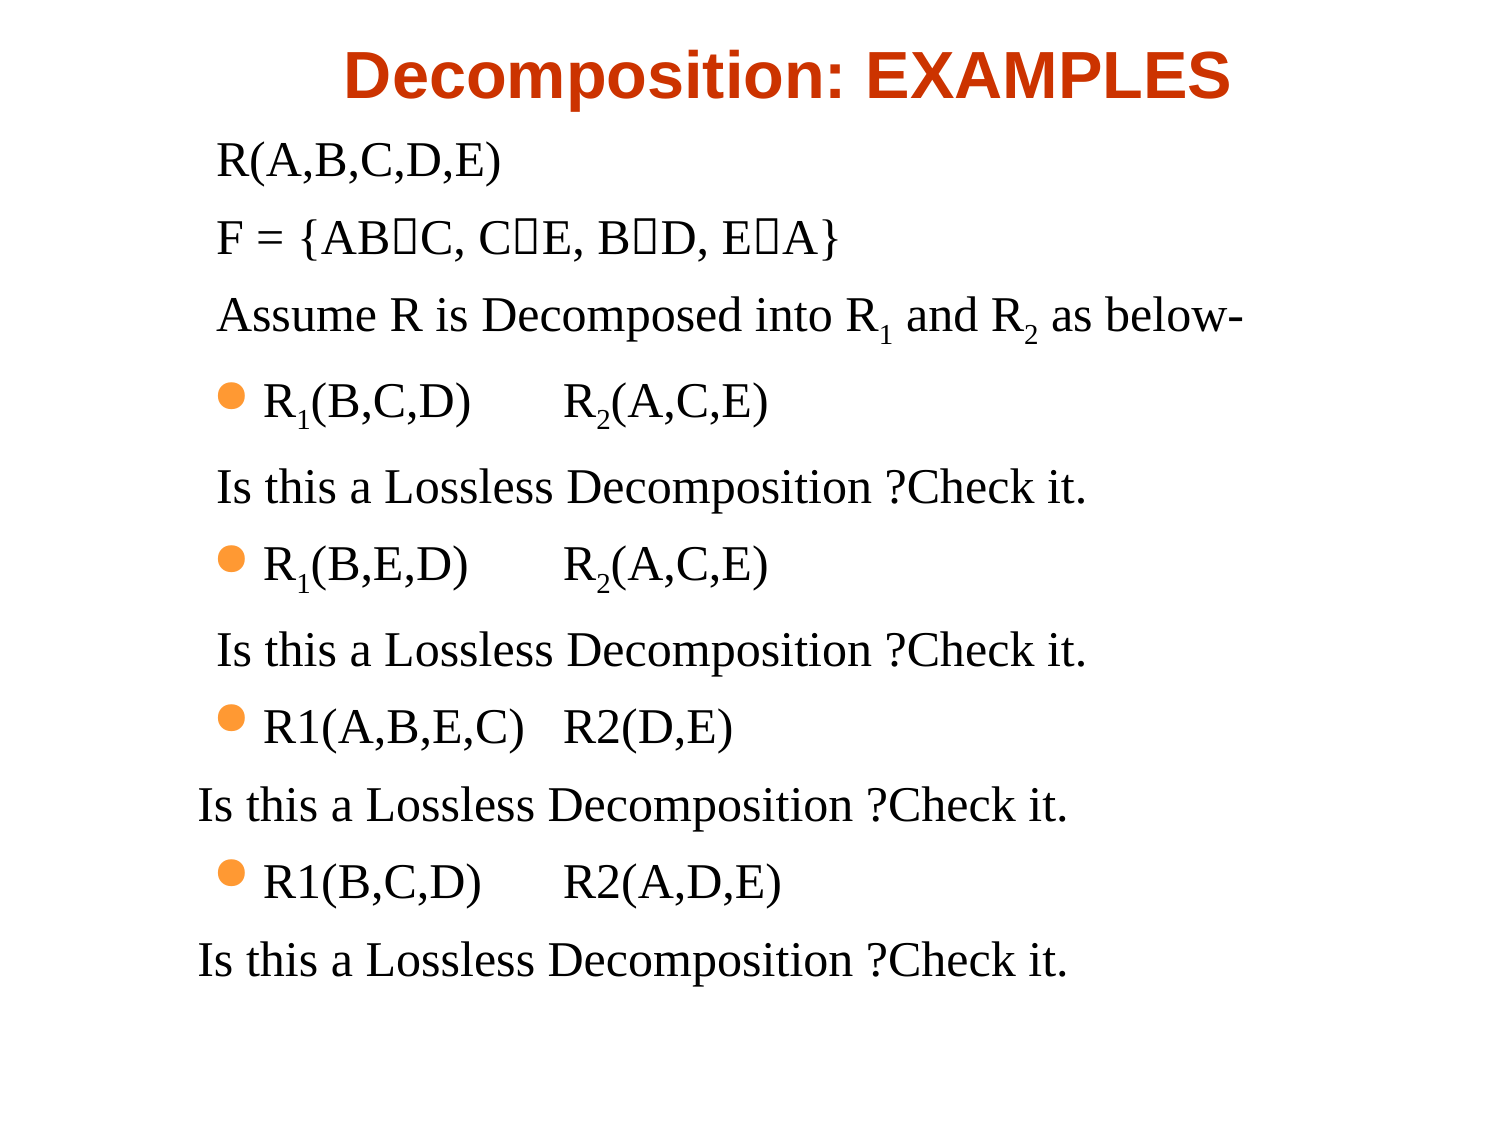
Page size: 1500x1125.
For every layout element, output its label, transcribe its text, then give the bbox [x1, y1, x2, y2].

list R(A,B,C,D,E) F = {ABC, CE, BD, EA} Assume R is Decomposed into R1 and R2 as below- R1(B,C,D) R2(A,C,E) Is this a Lossless Decomposition ?Check it. R1(B,E,D) R2(A,C,E) Is this a Lossless Decomposition ?Check it. R1(A,B,E,C) R2(D,E) Is this a Lossless Decomposition ?Check it. R1(B,C,D) R2(A,D,E) Is this a Lossless Decomposition ?Check it. [126, 119, 1383, 1050]
title Decomposition: EXAMPLES [126, 19, 1451, 120]
